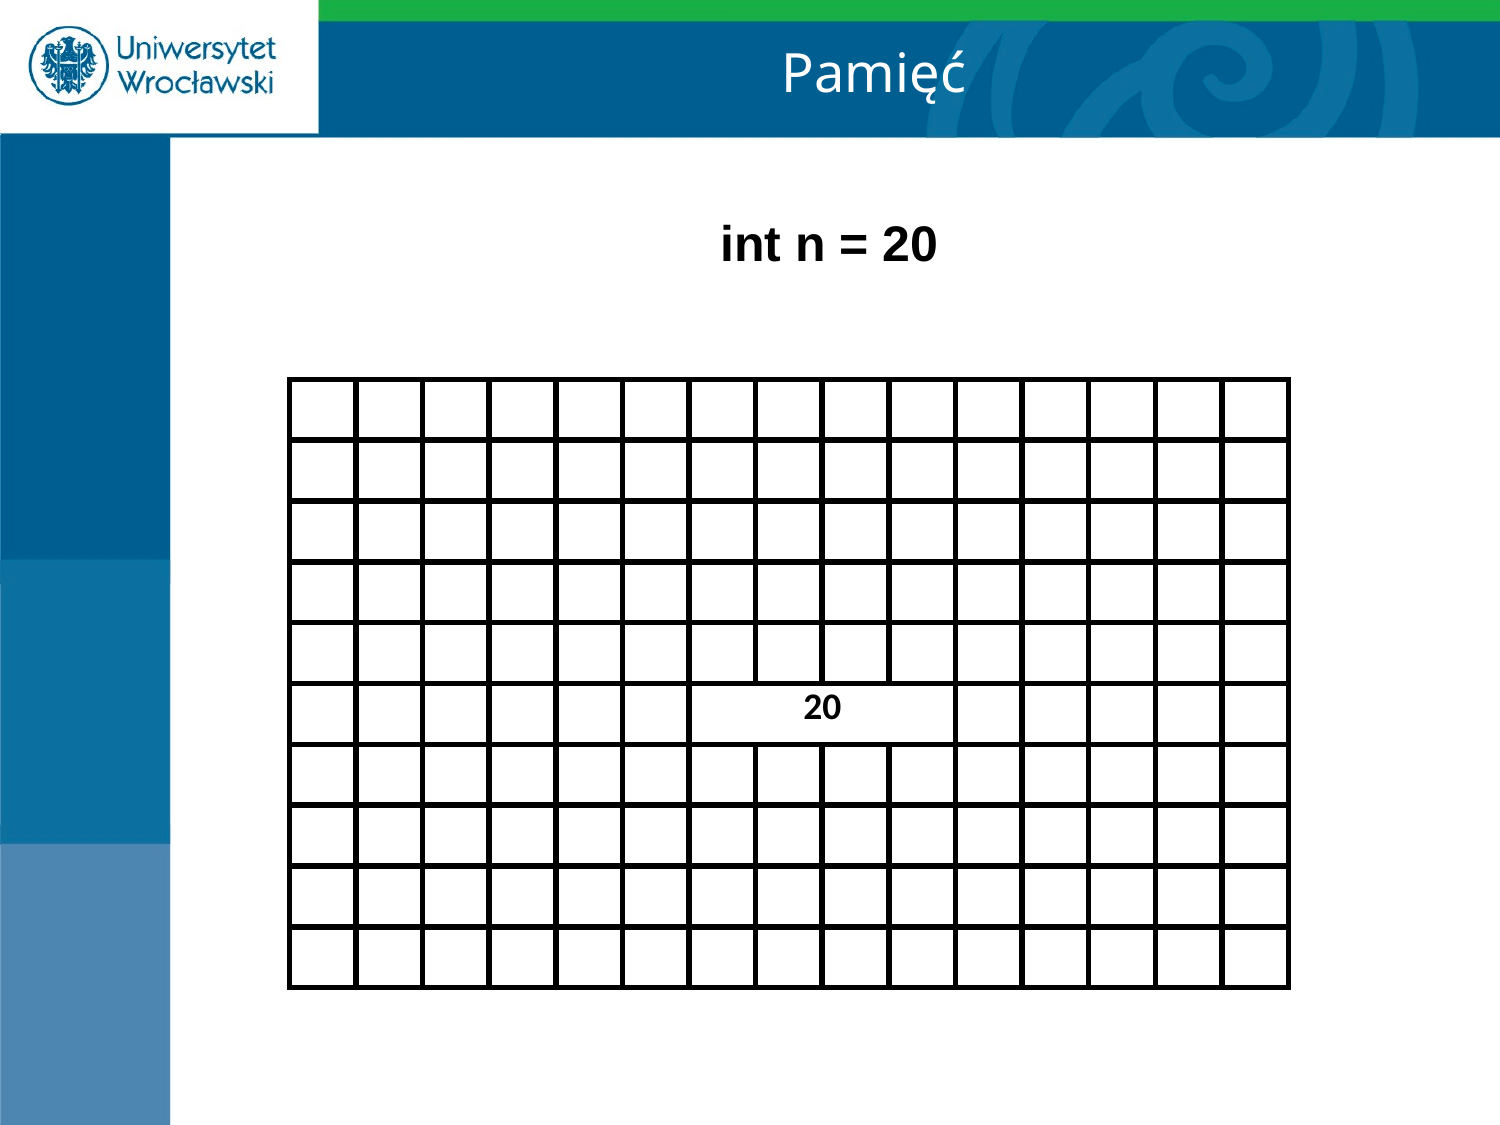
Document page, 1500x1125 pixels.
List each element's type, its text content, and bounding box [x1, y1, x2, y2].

table_cell [625, 747, 686, 802]
table_cell [1025, 808, 1086, 863]
table_cell [559, 808, 620, 863]
table_cell [758, 625, 819, 681]
table_cell [625, 808, 686, 863]
table_cell [692, 930, 753, 985]
table_cell [1091, 747, 1153, 802]
table_cell [1091, 443, 1153, 498]
table_header [359, 382, 420, 437]
table_cell [758, 443, 819, 498]
table_cell [559, 443, 620, 498]
table_cell [892, 808, 953, 863]
table_cell [1025, 869, 1086, 924]
table_cell [892, 930, 953, 985]
table_cell [825, 747, 886, 802]
table_cell [492, 808, 553, 863]
table_cell [1025, 686, 1086, 742]
table_cell [492, 625, 553, 681]
table_cell [1225, 869, 1286, 924]
table_cell [292, 625, 353, 681]
table_cell [359, 565, 420, 620]
table_cell [1158, 625, 1219, 681]
table_cell [1158, 565, 1219, 620]
table_cell [758, 869, 819, 924]
picture [160, 140, 166, 545]
table_cell [492, 747, 553, 802]
table_header [1091, 382, 1153, 437]
table_cell [1158, 443, 1219, 498]
table_header [825, 382, 886, 437]
table_cell [625, 443, 686, 498]
table_cell [492, 565, 553, 620]
table_cell [1091, 625, 1153, 681]
table_cell [292, 808, 353, 863]
table_header [492, 382, 553, 437]
table_cell [825, 504, 886, 559]
table_header [692, 382, 753, 437]
table_cell [559, 625, 620, 681]
table_cell [1091, 808, 1153, 863]
table_cell [892, 747, 953, 802]
table_cell [492, 443, 553, 498]
table_cell [1091, 565, 1153, 620]
table_cell [958, 869, 1019, 924]
table_cell [1158, 930, 1219, 985]
table_cell [559, 686, 620, 742]
table_cell [1225, 747, 1286, 802]
table_header [758, 382, 819, 437]
table_cell [825, 869, 886, 924]
table_header [958, 382, 1019, 437]
table_cell [1158, 869, 1219, 924]
table_cell [1225, 504, 1286, 559]
table_cell [1225, 686, 1286, 742]
table_cell [559, 869, 620, 924]
table_cell [1025, 443, 1086, 498]
table_cell [692, 625, 753, 681]
table_cell [1025, 504, 1086, 559]
table_cell [758, 930, 819, 985]
table_cell [425, 930, 486, 985]
table_cell [758, 504, 819, 559]
table_cell [1225, 565, 1286, 620]
table_cell [892, 565, 953, 620]
table_cell [492, 504, 553, 559]
table_cell [625, 625, 686, 681]
table_cell [958, 808, 1019, 863]
table_cell [692, 504, 753, 559]
table_cell [1225, 808, 1286, 863]
table_cell [825, 565, 886, 620]
table_cell [425, 808, 486, 863]
table_header [625, 382, 686, 437]
table_cell [559, 930, 620, 985]
table_header [892, 382, 953, 437]
table_cell [292, 930, 353, 985]
table_cell [958, 686, 1019, 742]
table_header [425, 382, 486, 437]
table_cell [492, 686, 553, 742]
table_cell [825, 808, 886, 863]
table_cell [425, 565, 486, 620]
table_cell [692, 869, 753, 924]
table_cell [359, 504, 420, 559]
table_cell [425, 686, 486, 742]
table_cell [625, 504, 686, 559]
table_cell [1158, 808, 1219, 863]
table_cell [958, 930, 1019, 985]
table_cell [958, 747, 1019, 802]
table_cell [892, 443, 953, 498]
table_cell [359, 443, 420, 498]
table_cell [825, 930, 886, 985]
table_cell [559, 747, 620, 802]
table_cell [559, 504, 620, 559]
table_cell [359, 930, 420, 985]
table_cell [425, 747, 486, 802]
table_cell [492, 869, 553, 924]
text_box Pamięć [324, 30, 1424, 111]
table_cell [1225, 443, 1286, 498]
table_cell [292, 443, 353, 498]
table_cell [559, 565, 620, 620]
table_cell [825, 625, 886, 681]
table_cell [892, 504, 953, 559]
table_cell [625, 930, 686, 985]
table_cell [425, 869, 486, 924]
table_cell [892, 869, 953, 924]
table_cell [958, 625, 1019, 681]
table_header [559, 382, 620, 437]
table_header [292, 382, 353, 437]
table_cell [625, 869, 686, 924]
table_cell [825, 443, 886, 498]
table_header [1158, 382, 1219, 437]
table_cell [1225, 930, 1286, 985]
table_header [1225, 382, 1286, 437]
table_header [1025, 382, 1086, 437]
table_cell [359, 869, 420, 924]
table_cell [1091, 504, 1153, 559]
table_cell [1025, 930, 1086, 985]
table_cell [1025, 625, 1086, 681]
table_cell [625, 565, 686, 620]
table_cell [1091, 930, 1153, 985]
table_cell [292, 565, 353, 620]
table_cell [1225, 625, 1286, 681]
text_box int n = 20 [705, 204, 954, 279]
table_cell [692, 747, 753, 802]
table_cell [1158, 686, 1219, 742]
table_cell [425, 443, 486, 498]
table_cell [1158, 747, 1219, 802]
table_cell [625, 686, 686, 742]
table_cell [292, 686, 353, 742]
table_cell 20 [692, 686, 953, 742]
table_cell [692, 565, 753, 620]
table_cell [292, 869, 353, 924]
table_cell [1091, 869, 1153, 924]
table_cell [492, 930, 553, 985]
table_cell [425, 625, 486, 681]
table_cell [1158, 504, 1219, 559]
table_cell [692, 443, 753, 498]
table_cell [958, 504, 1019, 559]
table_cell [292, 504, 353, 559]
table_cell [758, 565, 819, 620]
table_cell [359, 747, 420, 802]
picture [0, 135, 1500, 1125]
picture [0, 585, 6, 838]
table_cell [359, 625, 420, 681]
table_cell [758, 808, 819, 863]
table_cell [425, 504, 486, 559]
table_cell [1025, 565, 1086, 620]
table_cell [359, 808, 420, 863]
table_cell [892, 625, 953, 681]
table_cell [692, 808, 753, 863]
table_cell [1025, 747, 1086, 802]
table_cell [1091, 686, 1153, 742]
table_cell [758, 747, 819, 802]
table_cell [958, 565, 1019, 620]
picture [0, 0, 1500, 134]
table_cell [292, 747, 353, 802]
table_cell [359, 686, 420, 742]
table_cell [958, 443, 1019, 498]
